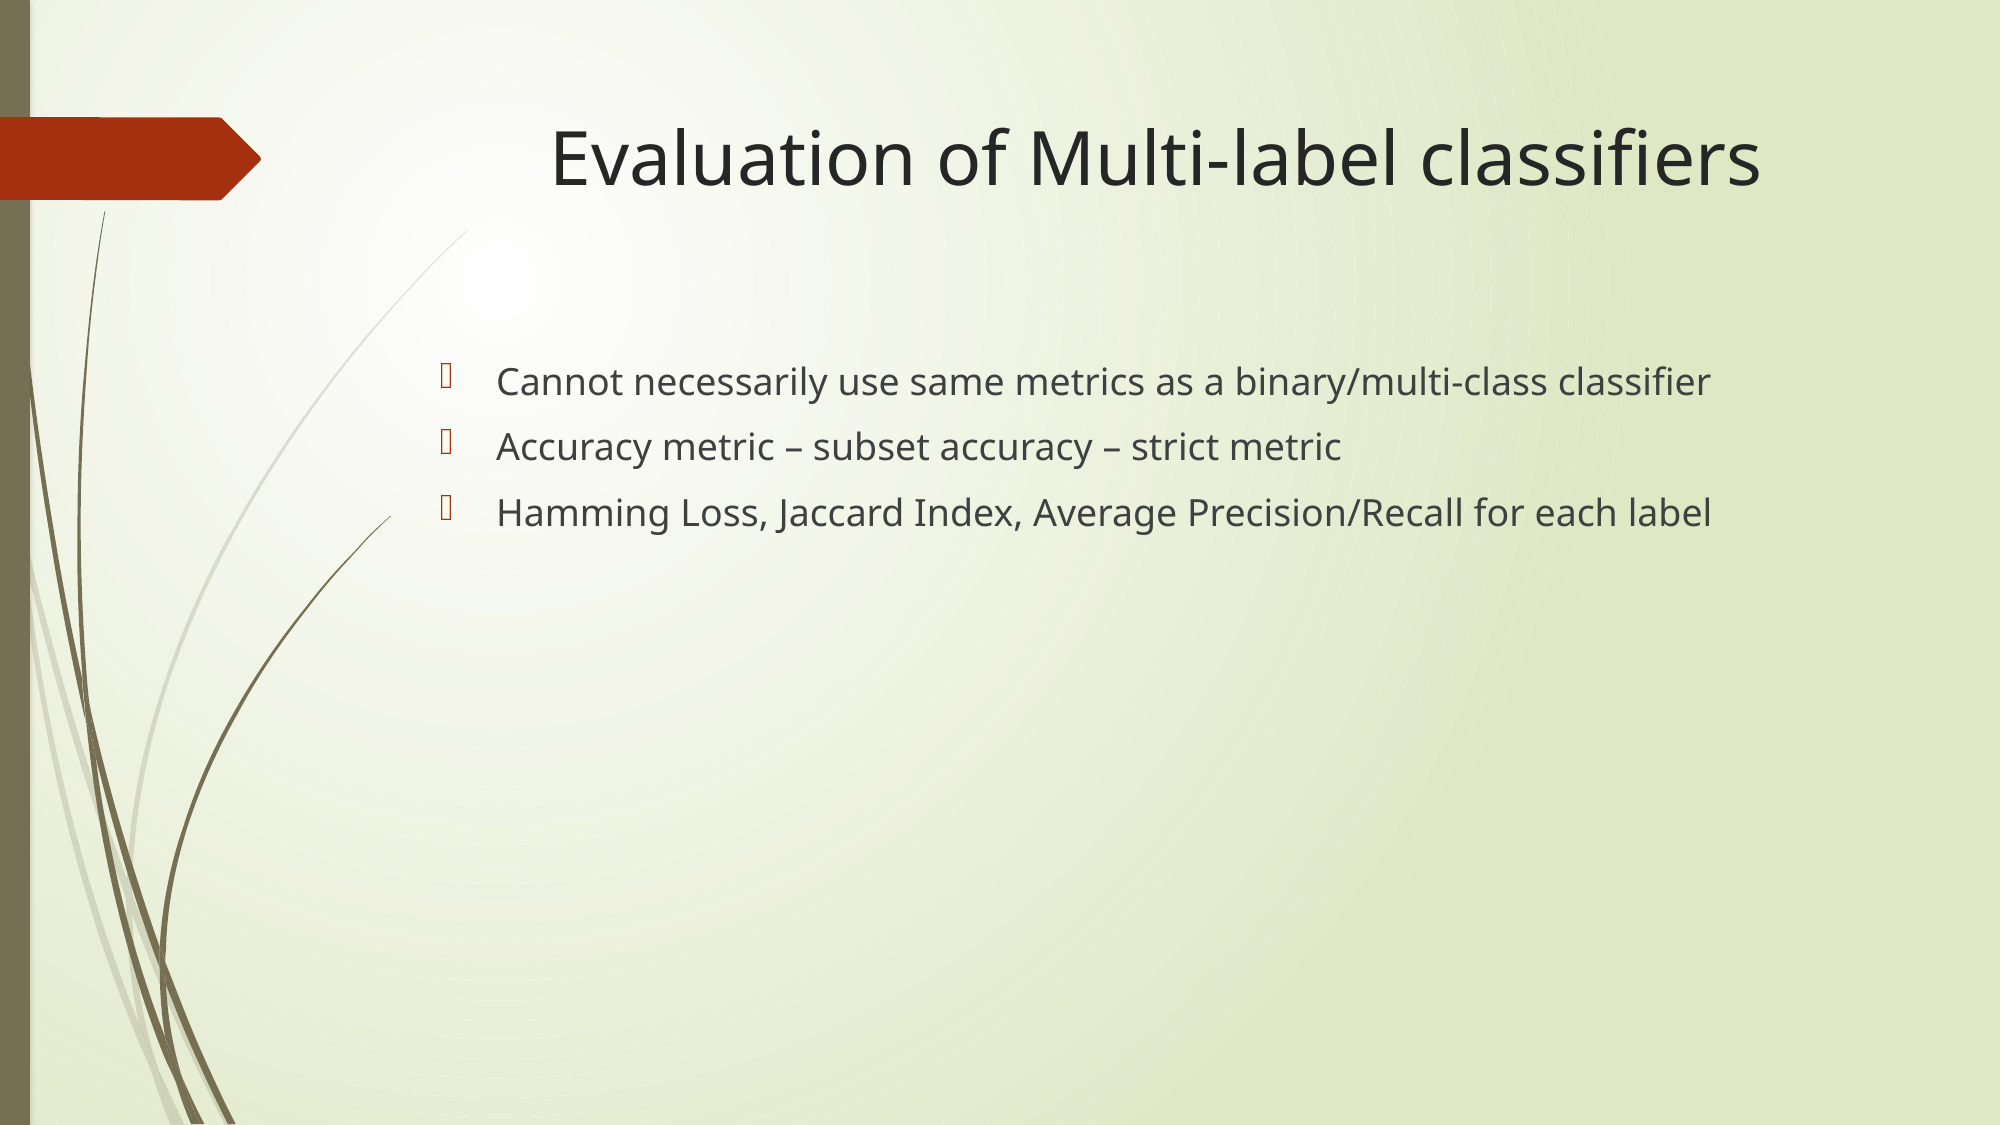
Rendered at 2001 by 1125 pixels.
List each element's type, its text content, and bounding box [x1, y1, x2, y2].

title Evaluation of Multi-label classifiers [425, 102, 1888, 313]
list Cannot necessarily use same metrics as a binary/multi-class classifier Accuracy metric – subset accuracy – strict metric Hamming Loss, Jaccard Index, Average Precision/Recall for each label [424, 350, 1888, 970]
